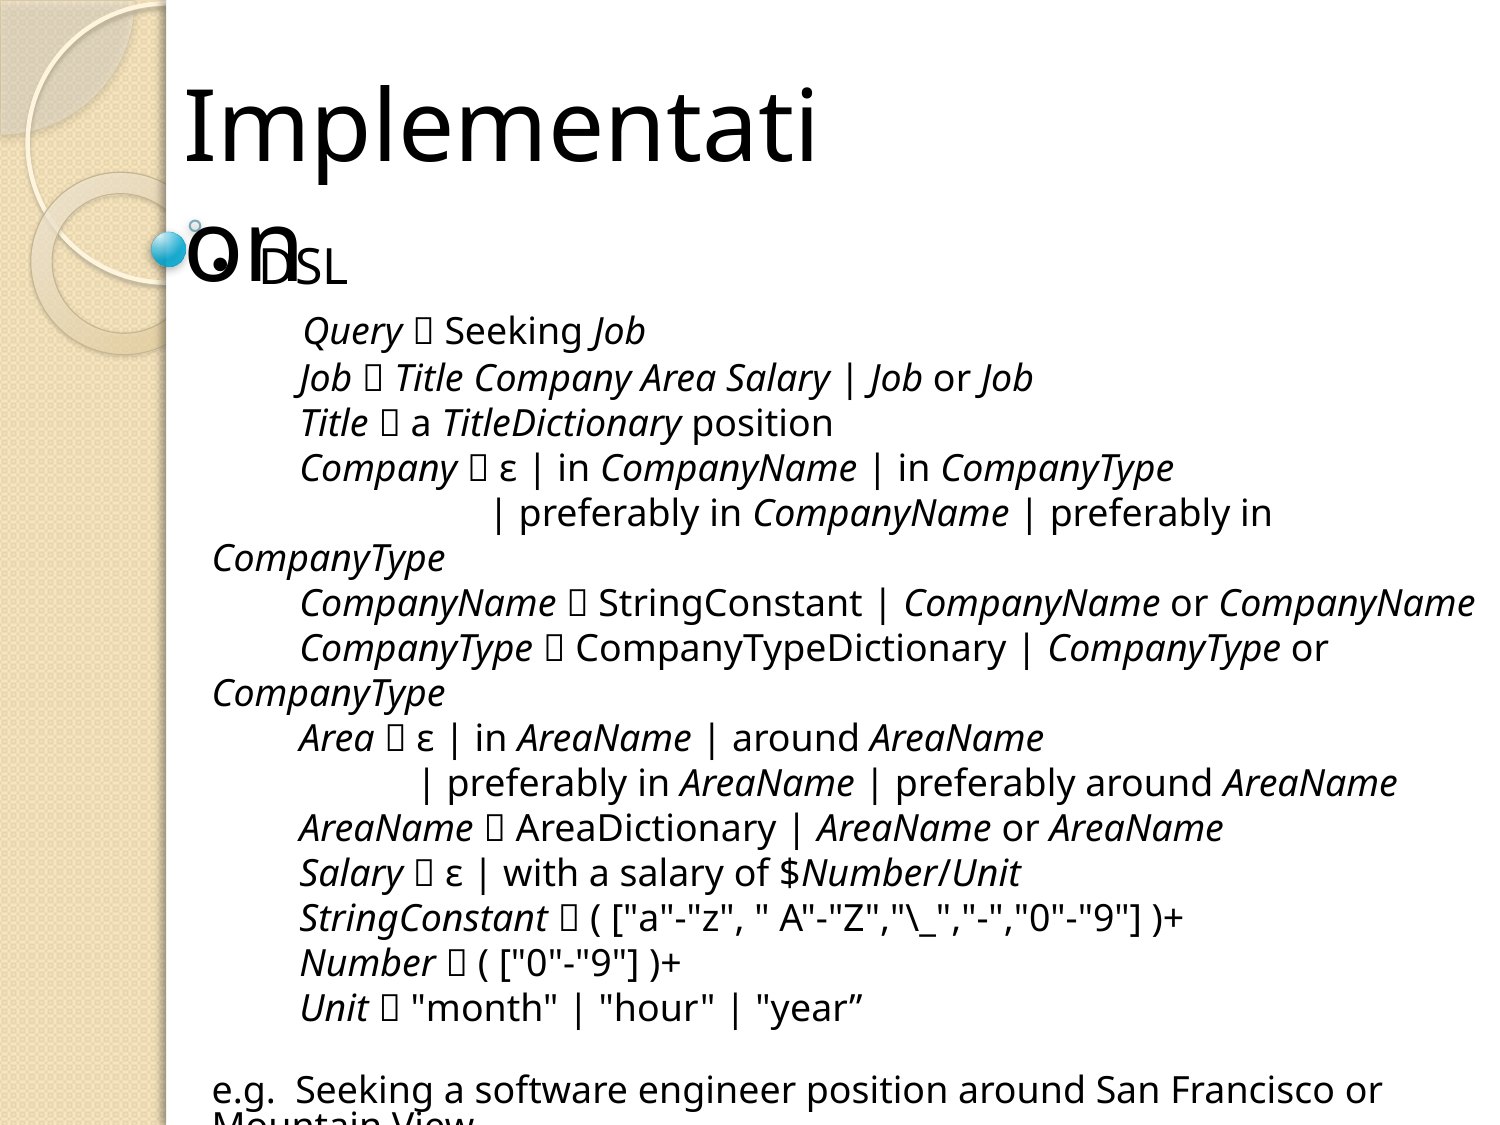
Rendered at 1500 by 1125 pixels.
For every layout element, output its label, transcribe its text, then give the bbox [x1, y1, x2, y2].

text_box Implementation [168, 54, 873, 309]
text_box DSL Query  Seeking Job Job  Title Company Area Salary | Job or Job Title  a TitleDictionary position Company  ε | in CompanyName | in CompanyType | preferably in CompanyName | preferably in CompanyType CompanyName  StringConstant | CompanyName or CompanyName CompanyType  CompanyTypeDictionary | CompanyType or CompanyType Area  ε | in AreaName | around AreaName | preferably in AreaName | preferably around AreaName AreaName  AreaDictionary | AreaName or AreaName Salary  ε | with a salary of $Number/Unit StringConstant  ( ["a"-"z", " A"-"Z","\_","-","0"-"9"] )+ Number  ( ["0"-"9"] )+ Unit  "month" | "hour" | "year” e.g. Seeking a software engineer position around San Francisco or Mountain View Seeking a programmer position in Google with a salary of $50/hour [196, 227, 1500, 1125]
